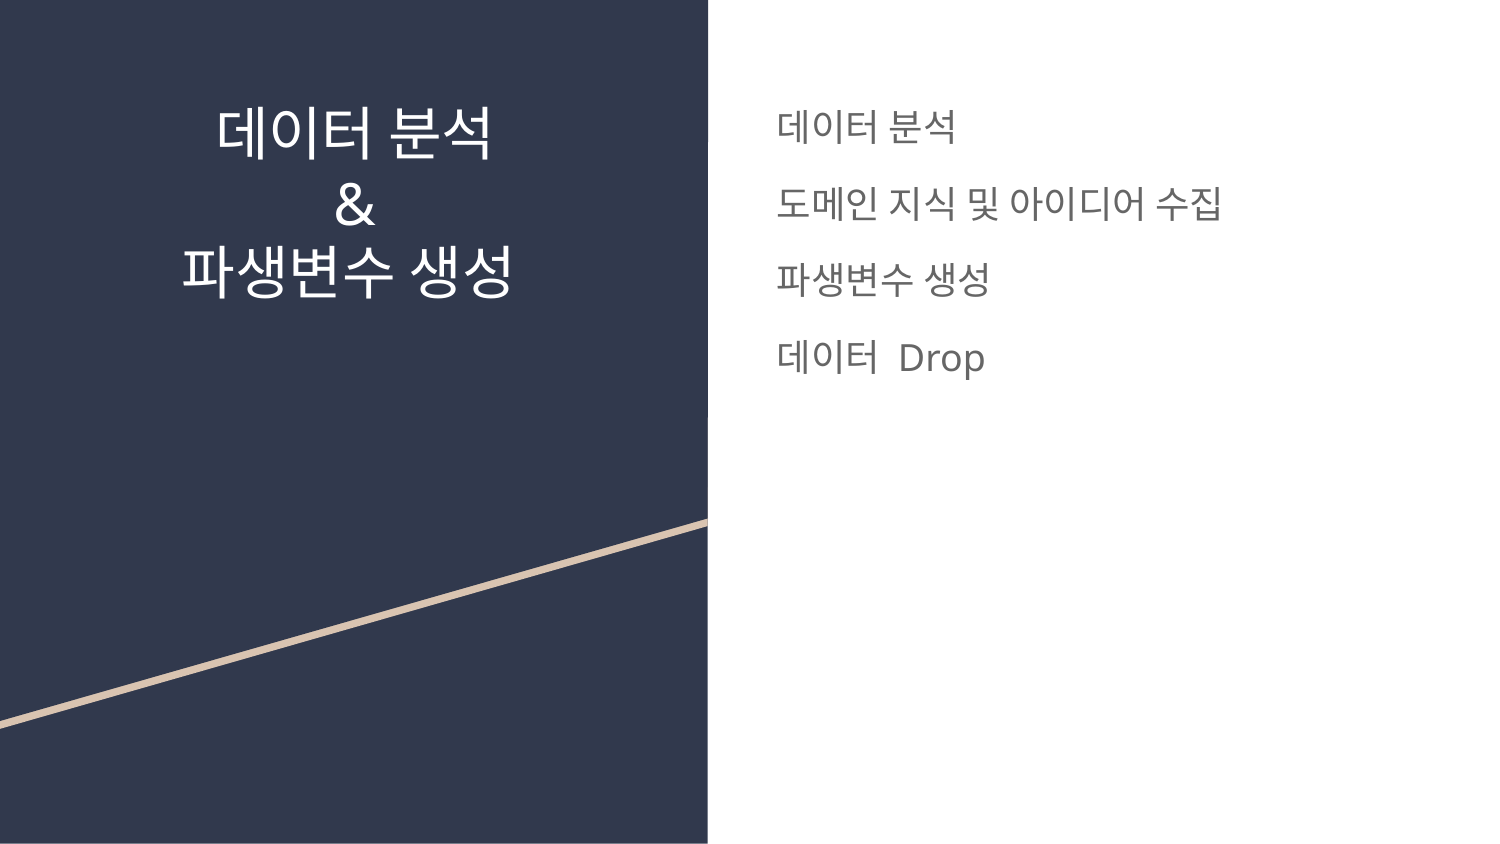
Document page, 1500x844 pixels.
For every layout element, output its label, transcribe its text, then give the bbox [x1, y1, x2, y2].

list 데이터 분석 도메인 지식 및 아이디어 수집 파생변수 생성 데이터 Drop [761, 82, 1446, 755]
title 데이터 분석 & 파생변수 생성 [51, 82, 660, 494]
